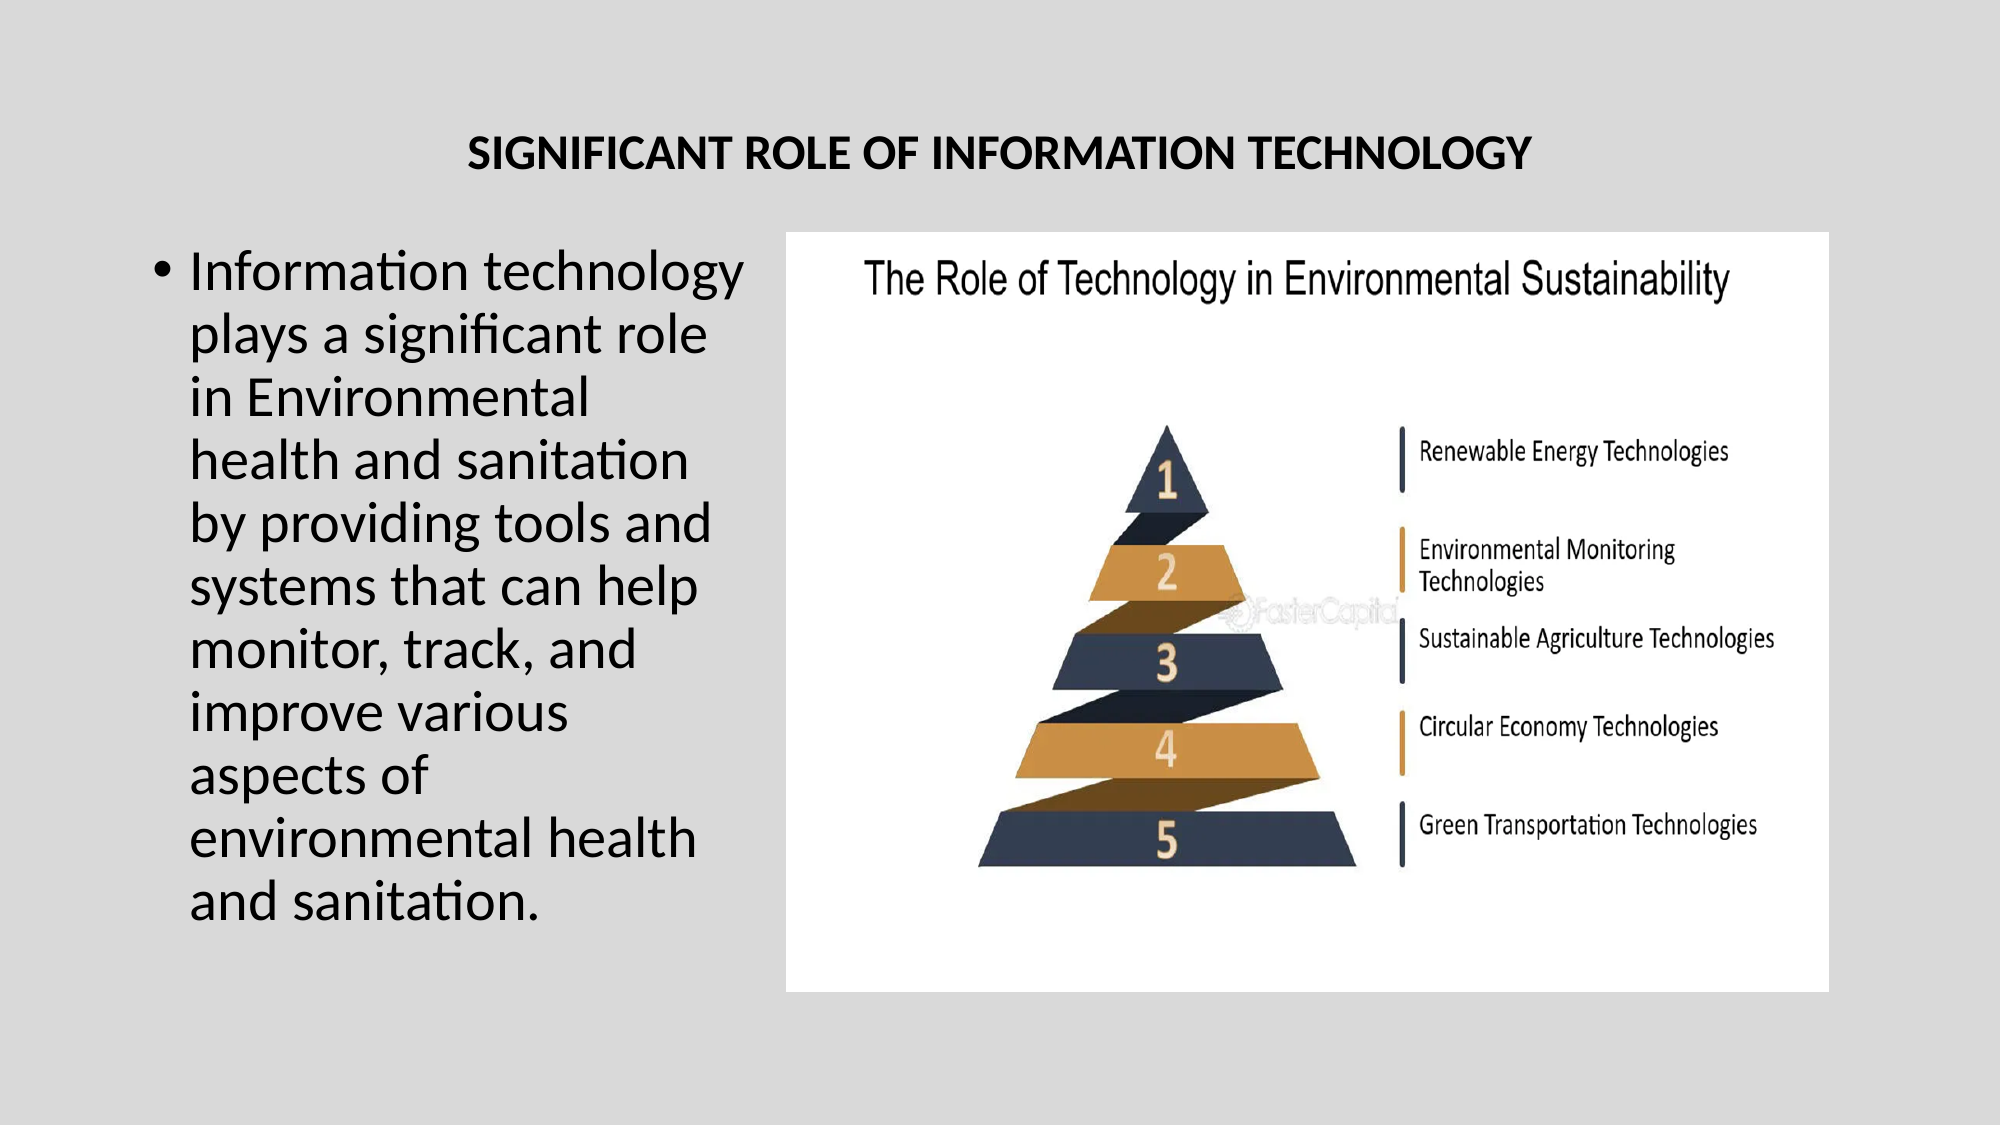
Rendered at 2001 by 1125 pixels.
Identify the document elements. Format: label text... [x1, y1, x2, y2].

picture [786, 232, 1829, 992]
list Information technology plays a significant role in Environmental health and sanitation by providing tools and systems that can help monitor, track, and improve various aspects of environmental health and sanitation. [137, 232, 765, 947]
text_box SIGNIFICANT ROLE OF INFORMATION TECHNOLOGY [417, 111, 1583, 232]
